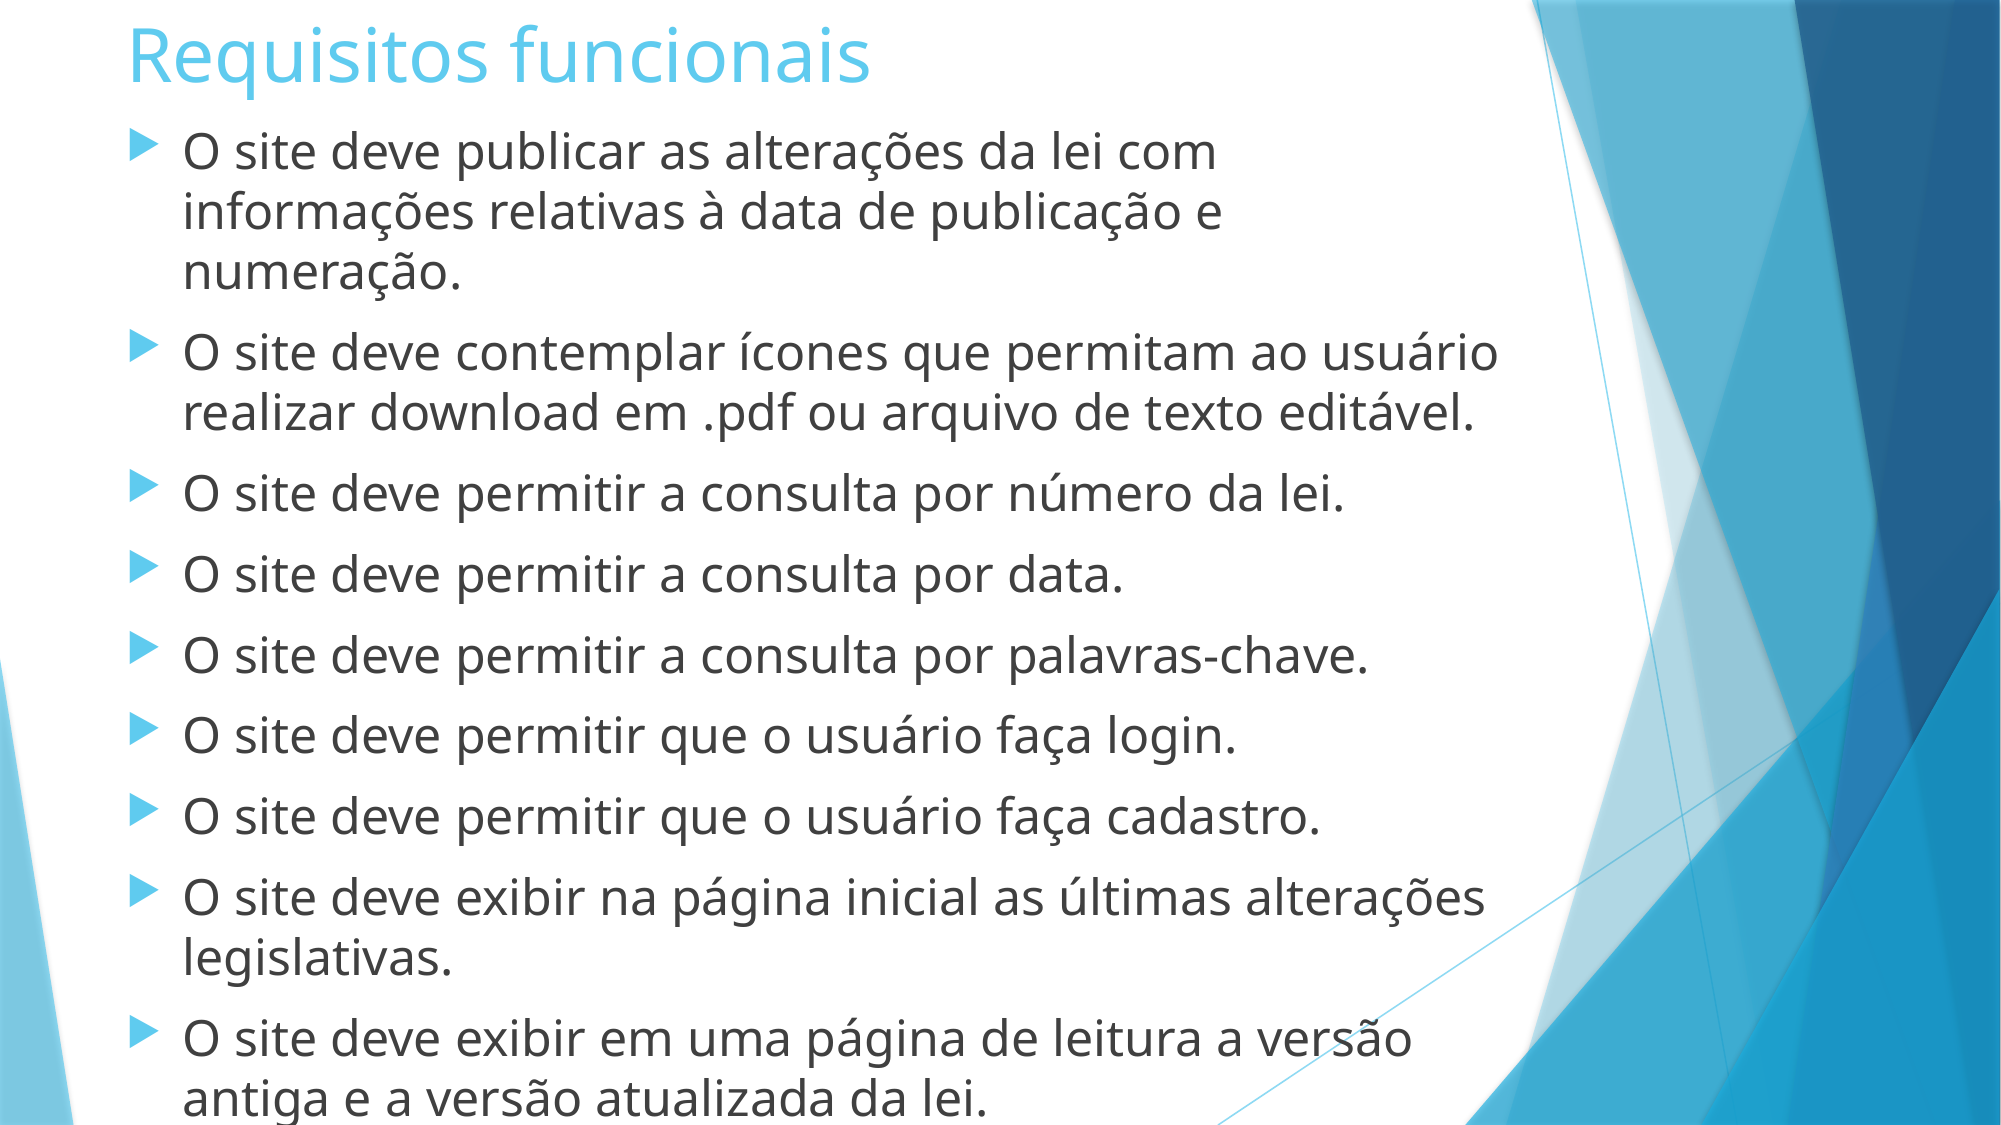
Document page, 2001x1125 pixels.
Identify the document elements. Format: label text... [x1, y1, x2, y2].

title Requisitos funcionais [111, 0, 1522, 112]
list O site deve publicar as alterações da lei com informações relativas à data de publicação e numeração. O site deve contemplar ícones que permitam ao usuário realizar download em .pdf ou arquivo de texto editável. O site deve permitir a consulta por número da lei. O site deve permitir a consulta por data. O site deve permitir a consulta por palavras-chave. O site deve permitir que o usuário faça login. O site deve permitir que o usuário faça cadastro. O site deve exibir na página inicial as últimas alterações legislativas. O site deve exibir em uma página de leitura a versão antiga e a versão atualizada da lei. [111, 112, 1522, 1125]
